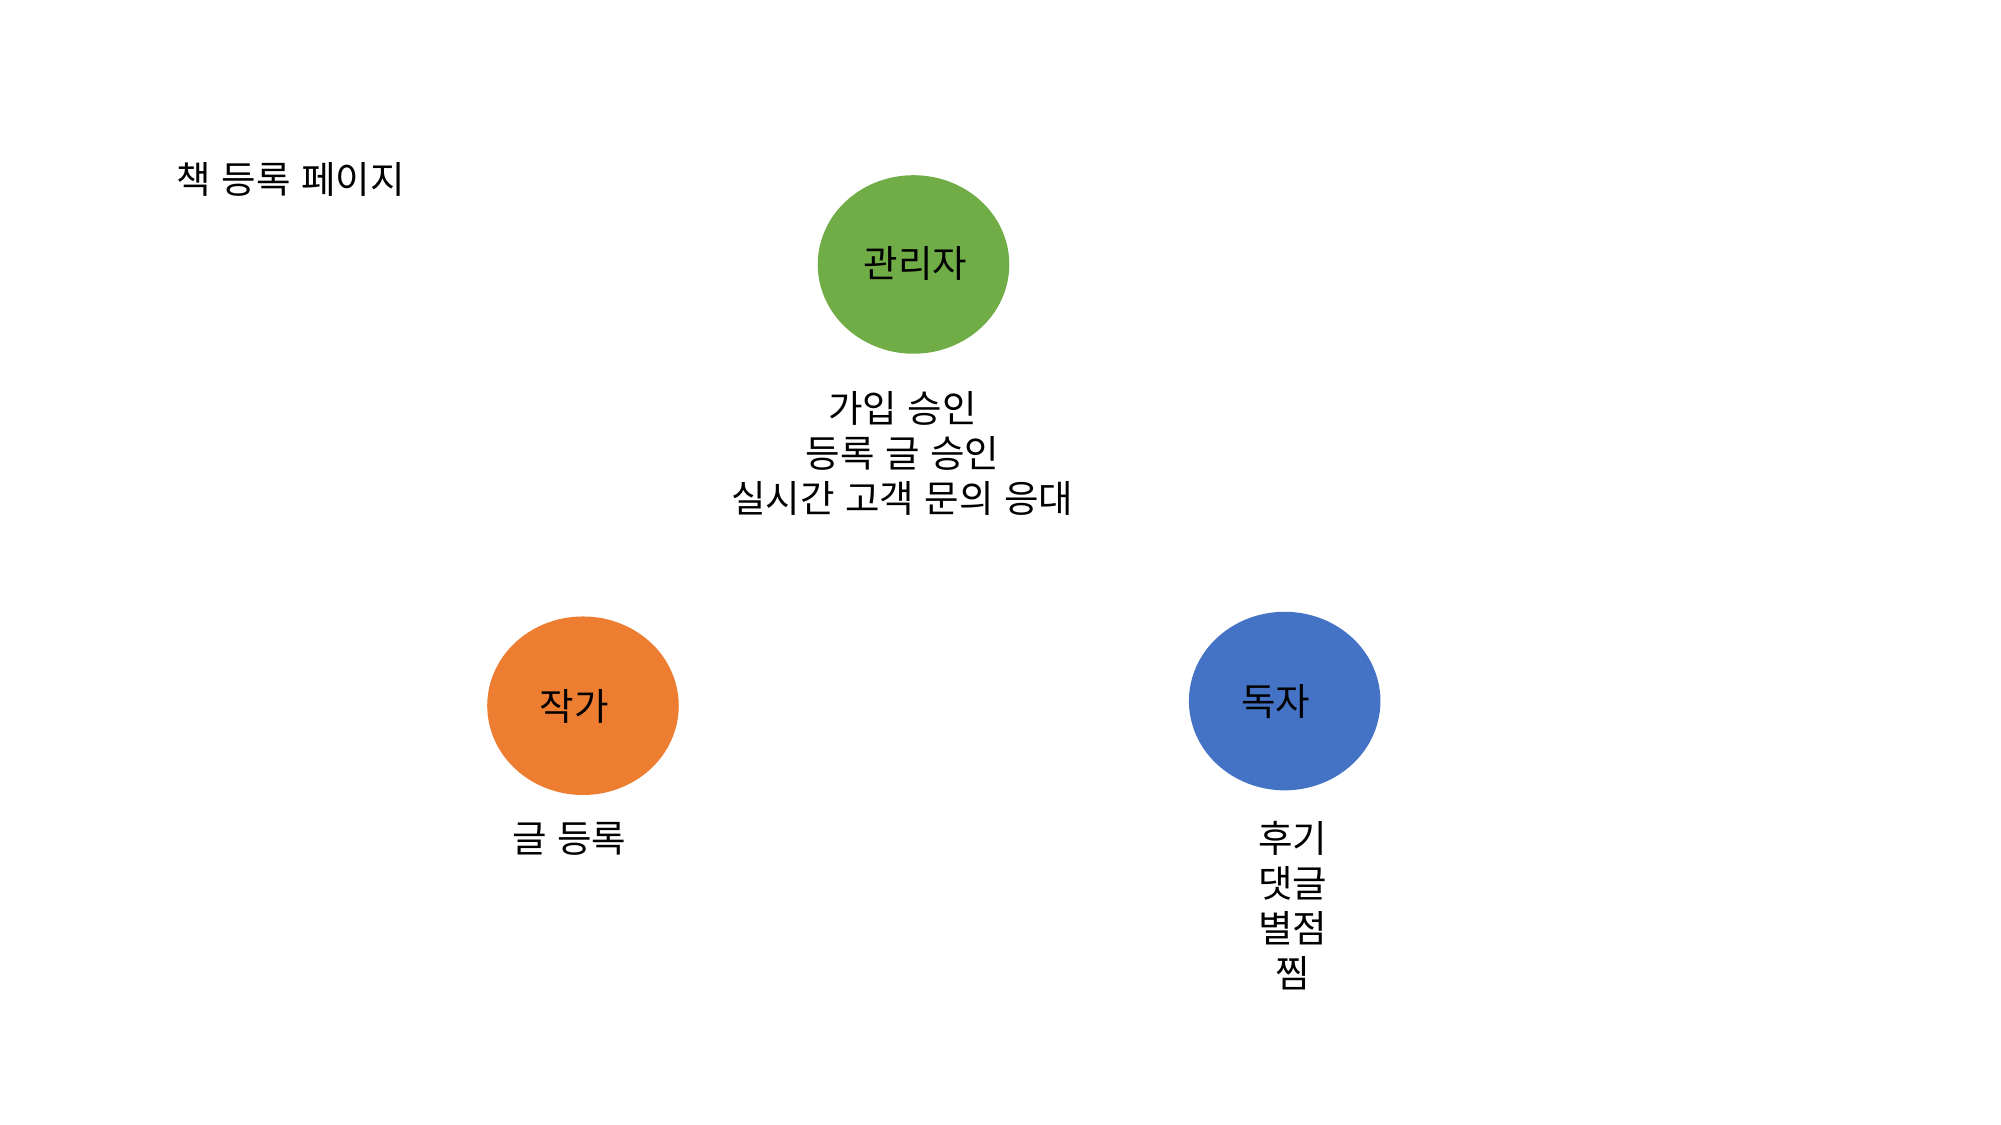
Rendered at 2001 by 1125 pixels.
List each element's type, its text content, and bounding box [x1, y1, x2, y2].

text_box 작가 [525, 675, 903, 736]
text_box 관리자 [849, 232, 1227, 293]
text_box 글 등록 [497, 807, 673, 913]
text_box [486, 615, 675, 797]
text_box 책 등록 페이지 [161, 148, 420, 209]
text_box 후기 댓글 별점 찜 [1205, 807, 1381, 1048]
text_box [1187, 610, 1376, 792]
text_box 독자 [1226, 670, 1605, 731]
text_box 가입 승인 등록 글 승인 실시간 고객 문의 응대 [659, 377, 1146, 618]
text_box [816, 174, 1006, 355]
